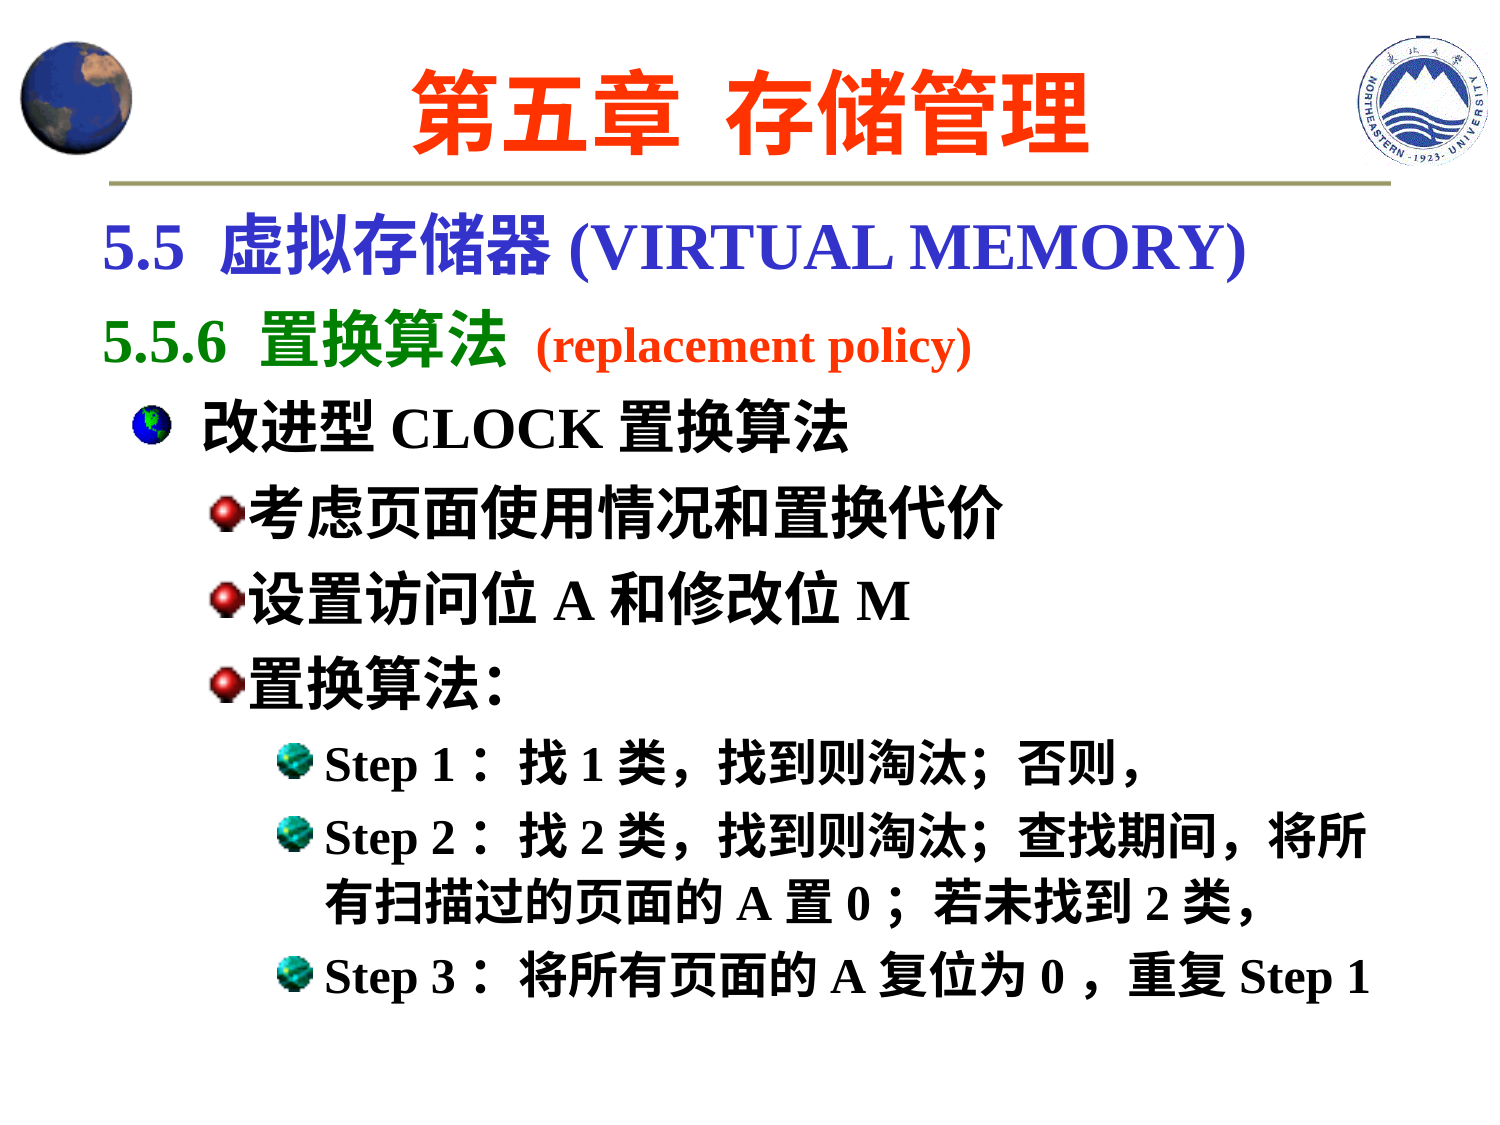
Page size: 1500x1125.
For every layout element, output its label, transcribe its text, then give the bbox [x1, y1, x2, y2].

picture [204, 576, 245, 618]
picture [109, 175, 1391, 187]
picture [277, 743, 313, 779]
picture [277, 956, 313, 992]
text_box 第五章 存储管理 [112, 42, 1388, 180]
picture [277, 816, 313, 852]
picture [0, 37, 138, 161]
picture [204, 490, 245, 532]
picture [131, 404, 173, 446]
list 5.5 虚拟存储器(VIRTUAL MEMORY) 5.5.6 置换算法 (replacement policy) 改进型CLOCK置换算法 考虑页面使用情况和置换代价 设置访问位A和修改位M 置换算法： Step 1：找1类，找到则淘汰；否则， Step 2：找2类，找到则淘汰；查找期间，将所有扫描过的页面的A置0；若未找到2类， Step 3：将所有页面的A复位为0，重复Step 1 [87, 187, 1400, 1047]
picture [204, 661, 245, 703]
picture [1352, 33, 1490, 171]
